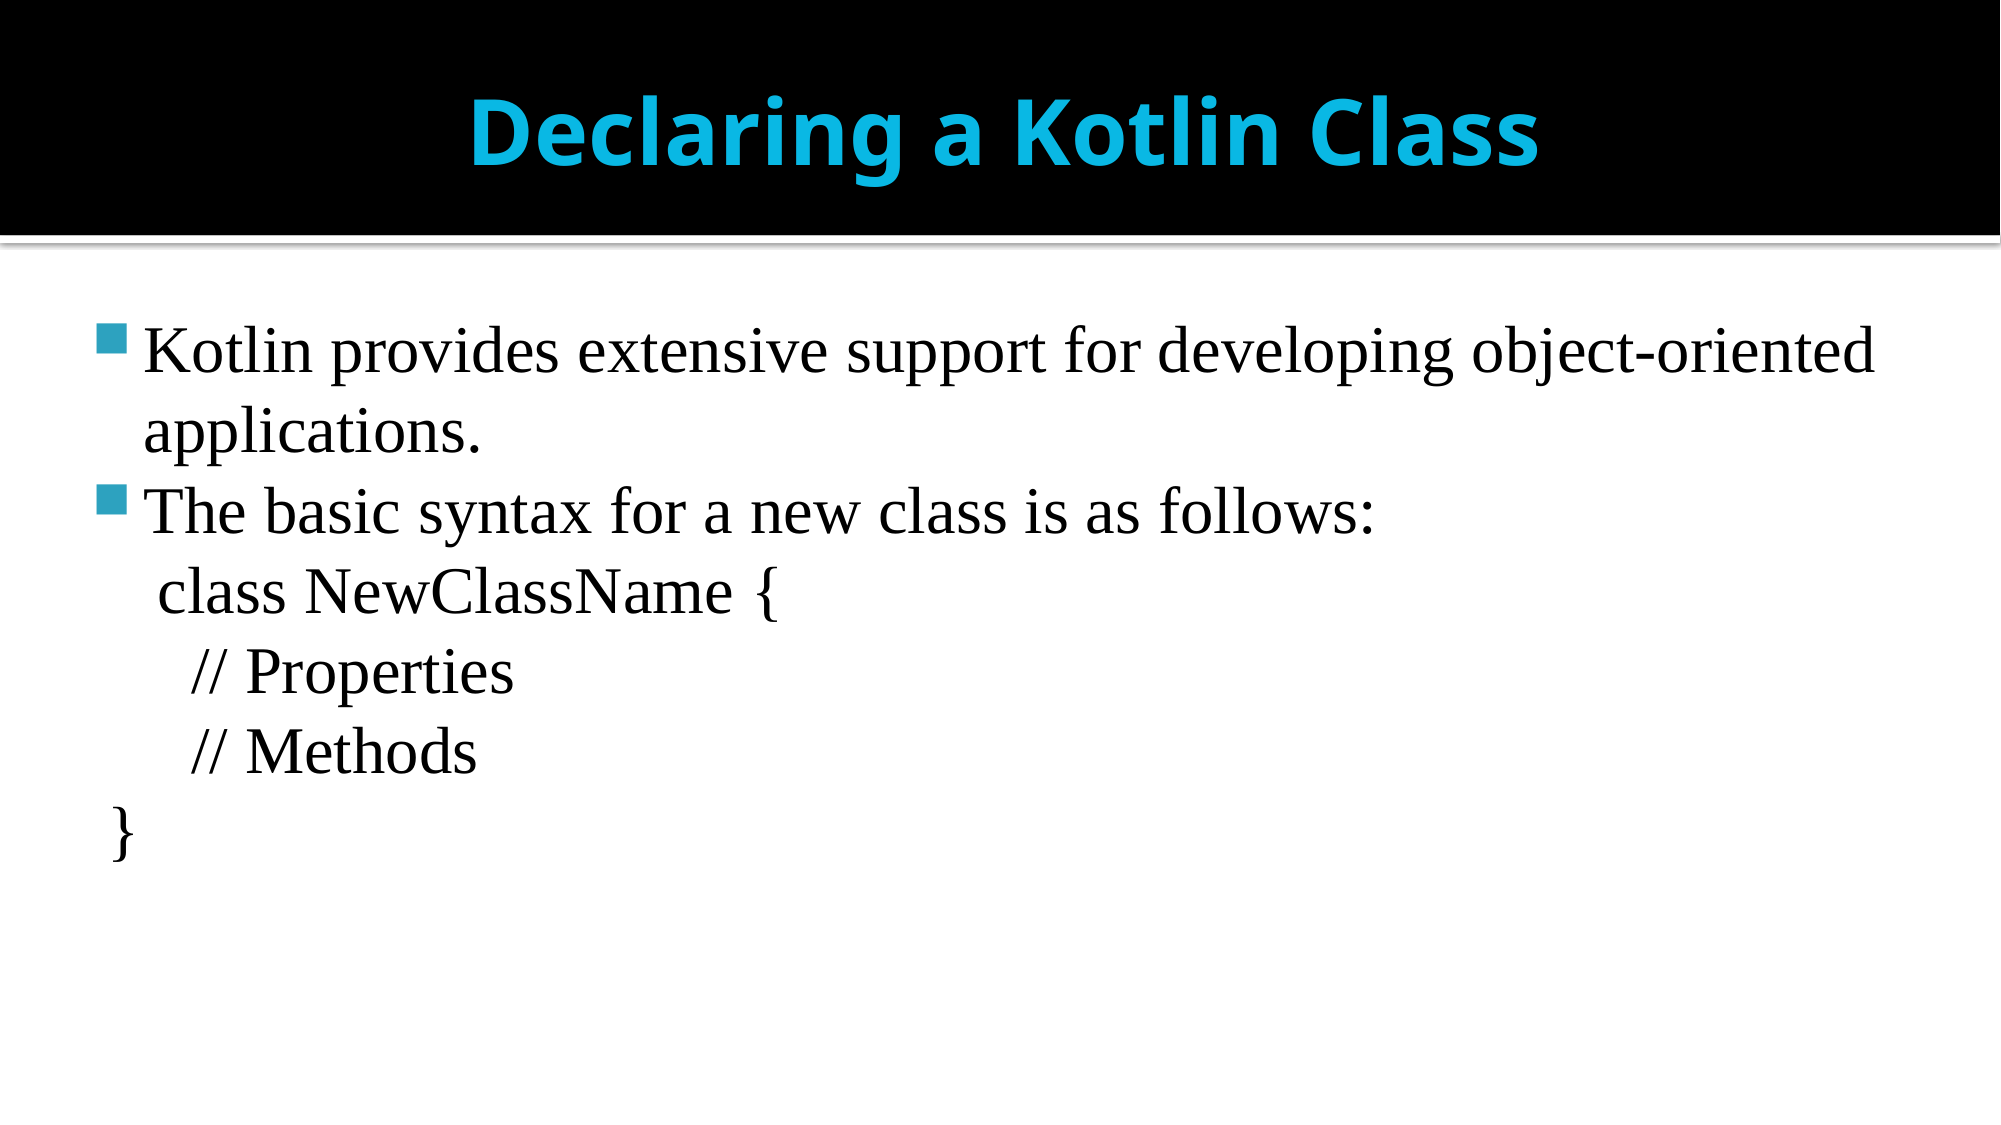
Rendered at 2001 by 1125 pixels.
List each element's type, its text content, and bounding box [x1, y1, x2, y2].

list Kotlin provides extensive support for developing object-oriented applications. The basic syntax for a new class is as follows: class NewClassName { // Properties // Methods } [62, 291, 1950, 1050]
title Declaring a Kotlin Class [99, 25, 1900, 231]
